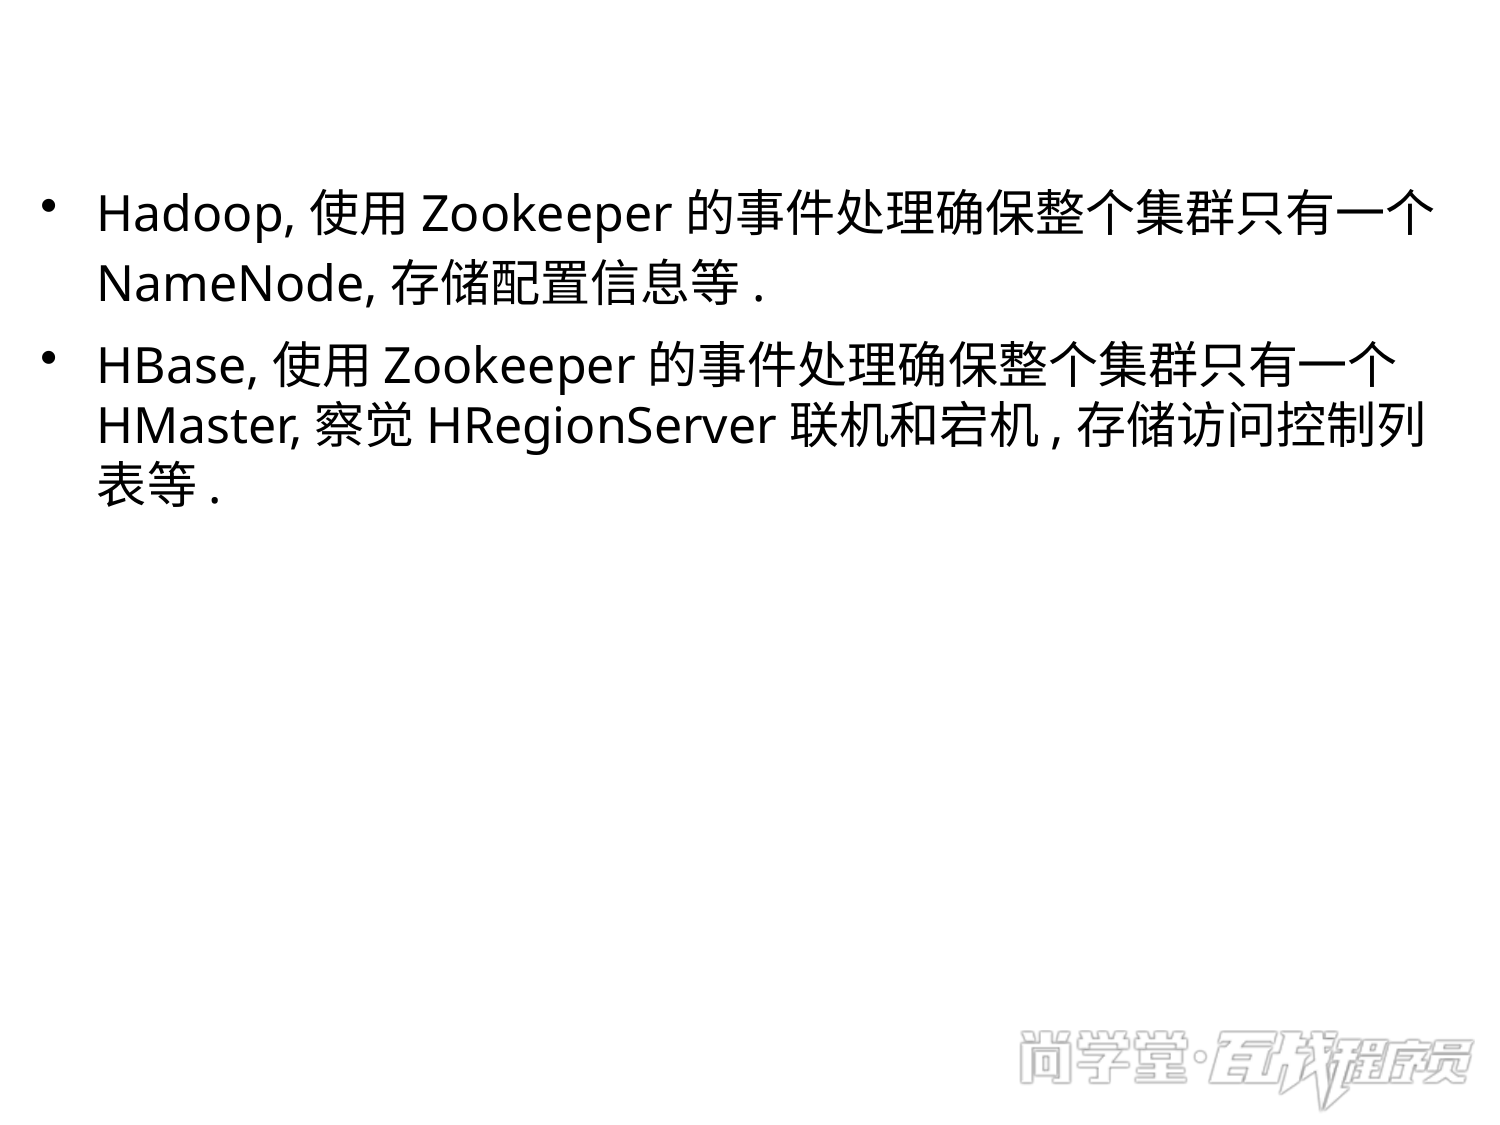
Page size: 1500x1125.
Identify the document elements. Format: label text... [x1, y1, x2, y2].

list Hadoop,使用Zookeeper的事件处理确保整个集群只有一个NameNode,存储配置信息等. HBase,使用Zookeeper的事件处理确保整个集群只有一个HMaster,察觉HRegionServer联机和宕机,存储访问控制列表等. [23, 164, 1465, 997]
picture [1019, 1030, 1475, 1114]
